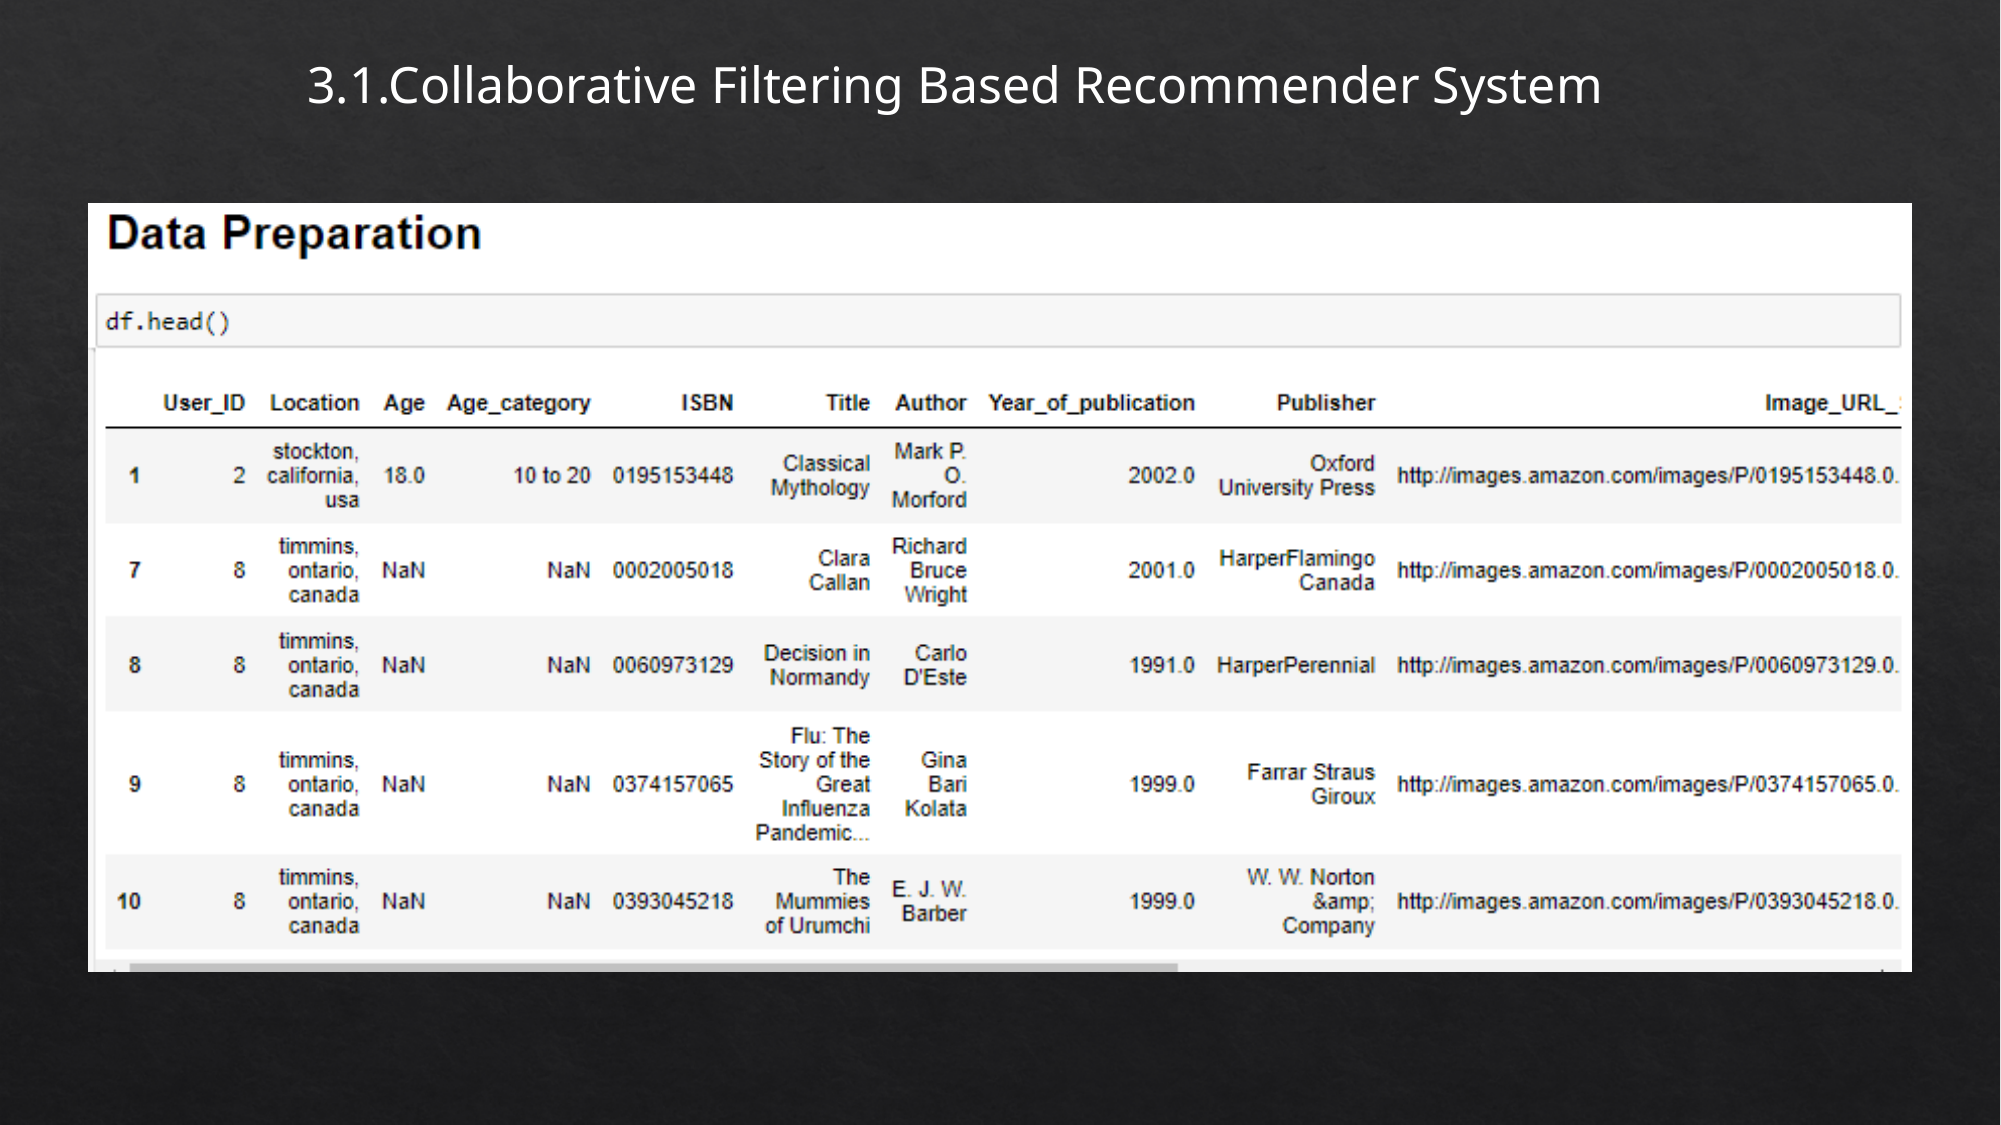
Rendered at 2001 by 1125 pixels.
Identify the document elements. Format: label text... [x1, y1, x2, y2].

text_box 3.1.Collaborative Filtering Based Recommender System [292, 46, 1841, 121]
picture [87, 203, 1912, 972]
